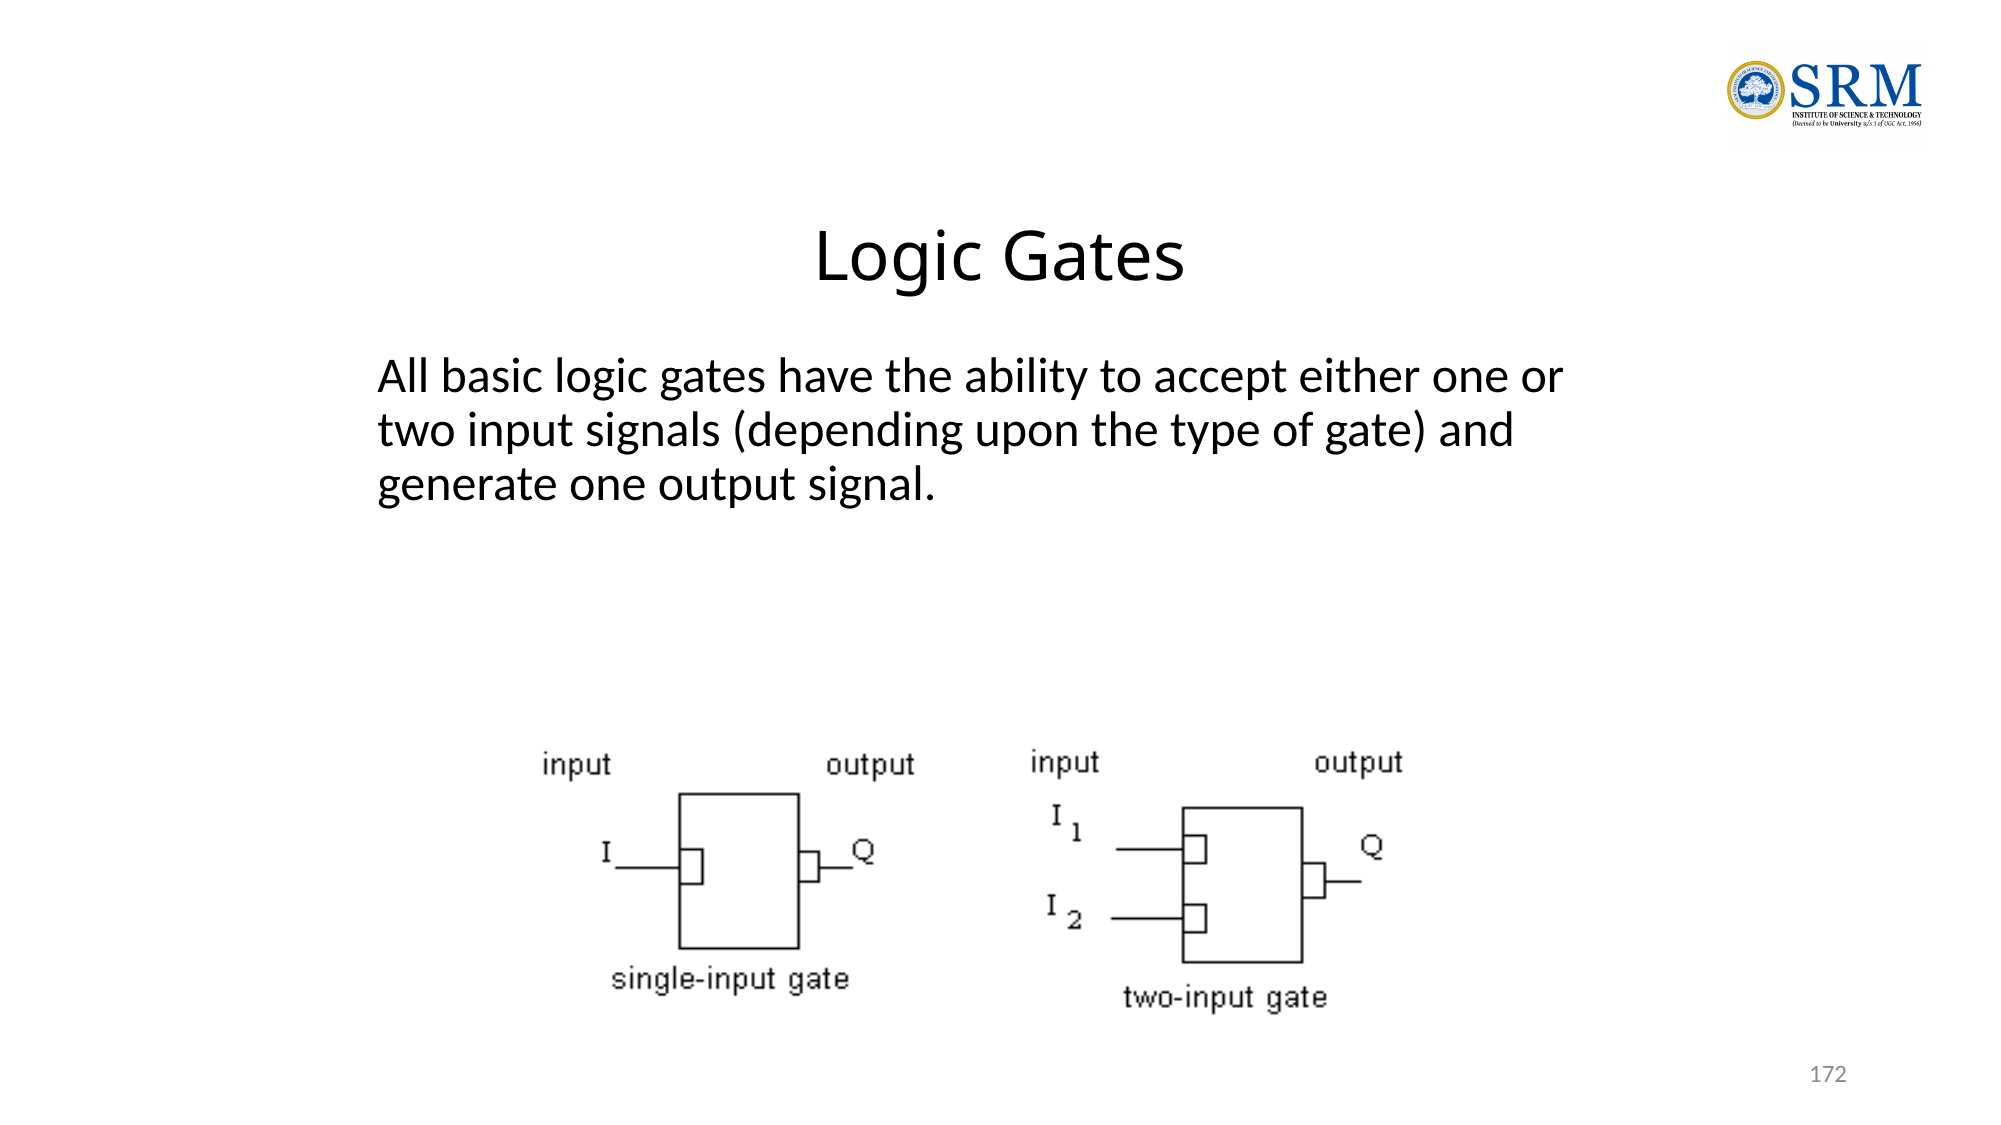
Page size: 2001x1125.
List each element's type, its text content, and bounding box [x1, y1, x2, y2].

subtitle All basic logic gates have the ability to accept either one or two input signals (depending upon the type of gate) and generate one output signal. [362, 341, 1638, 1057]
slide_number 172 [1412, 1042, 1863, 1103]
picture [535, 735, 1423, 1024]
title Logic Gates [362, 213, 1638, 304]
picture [1723, 37, 1926, 151]
